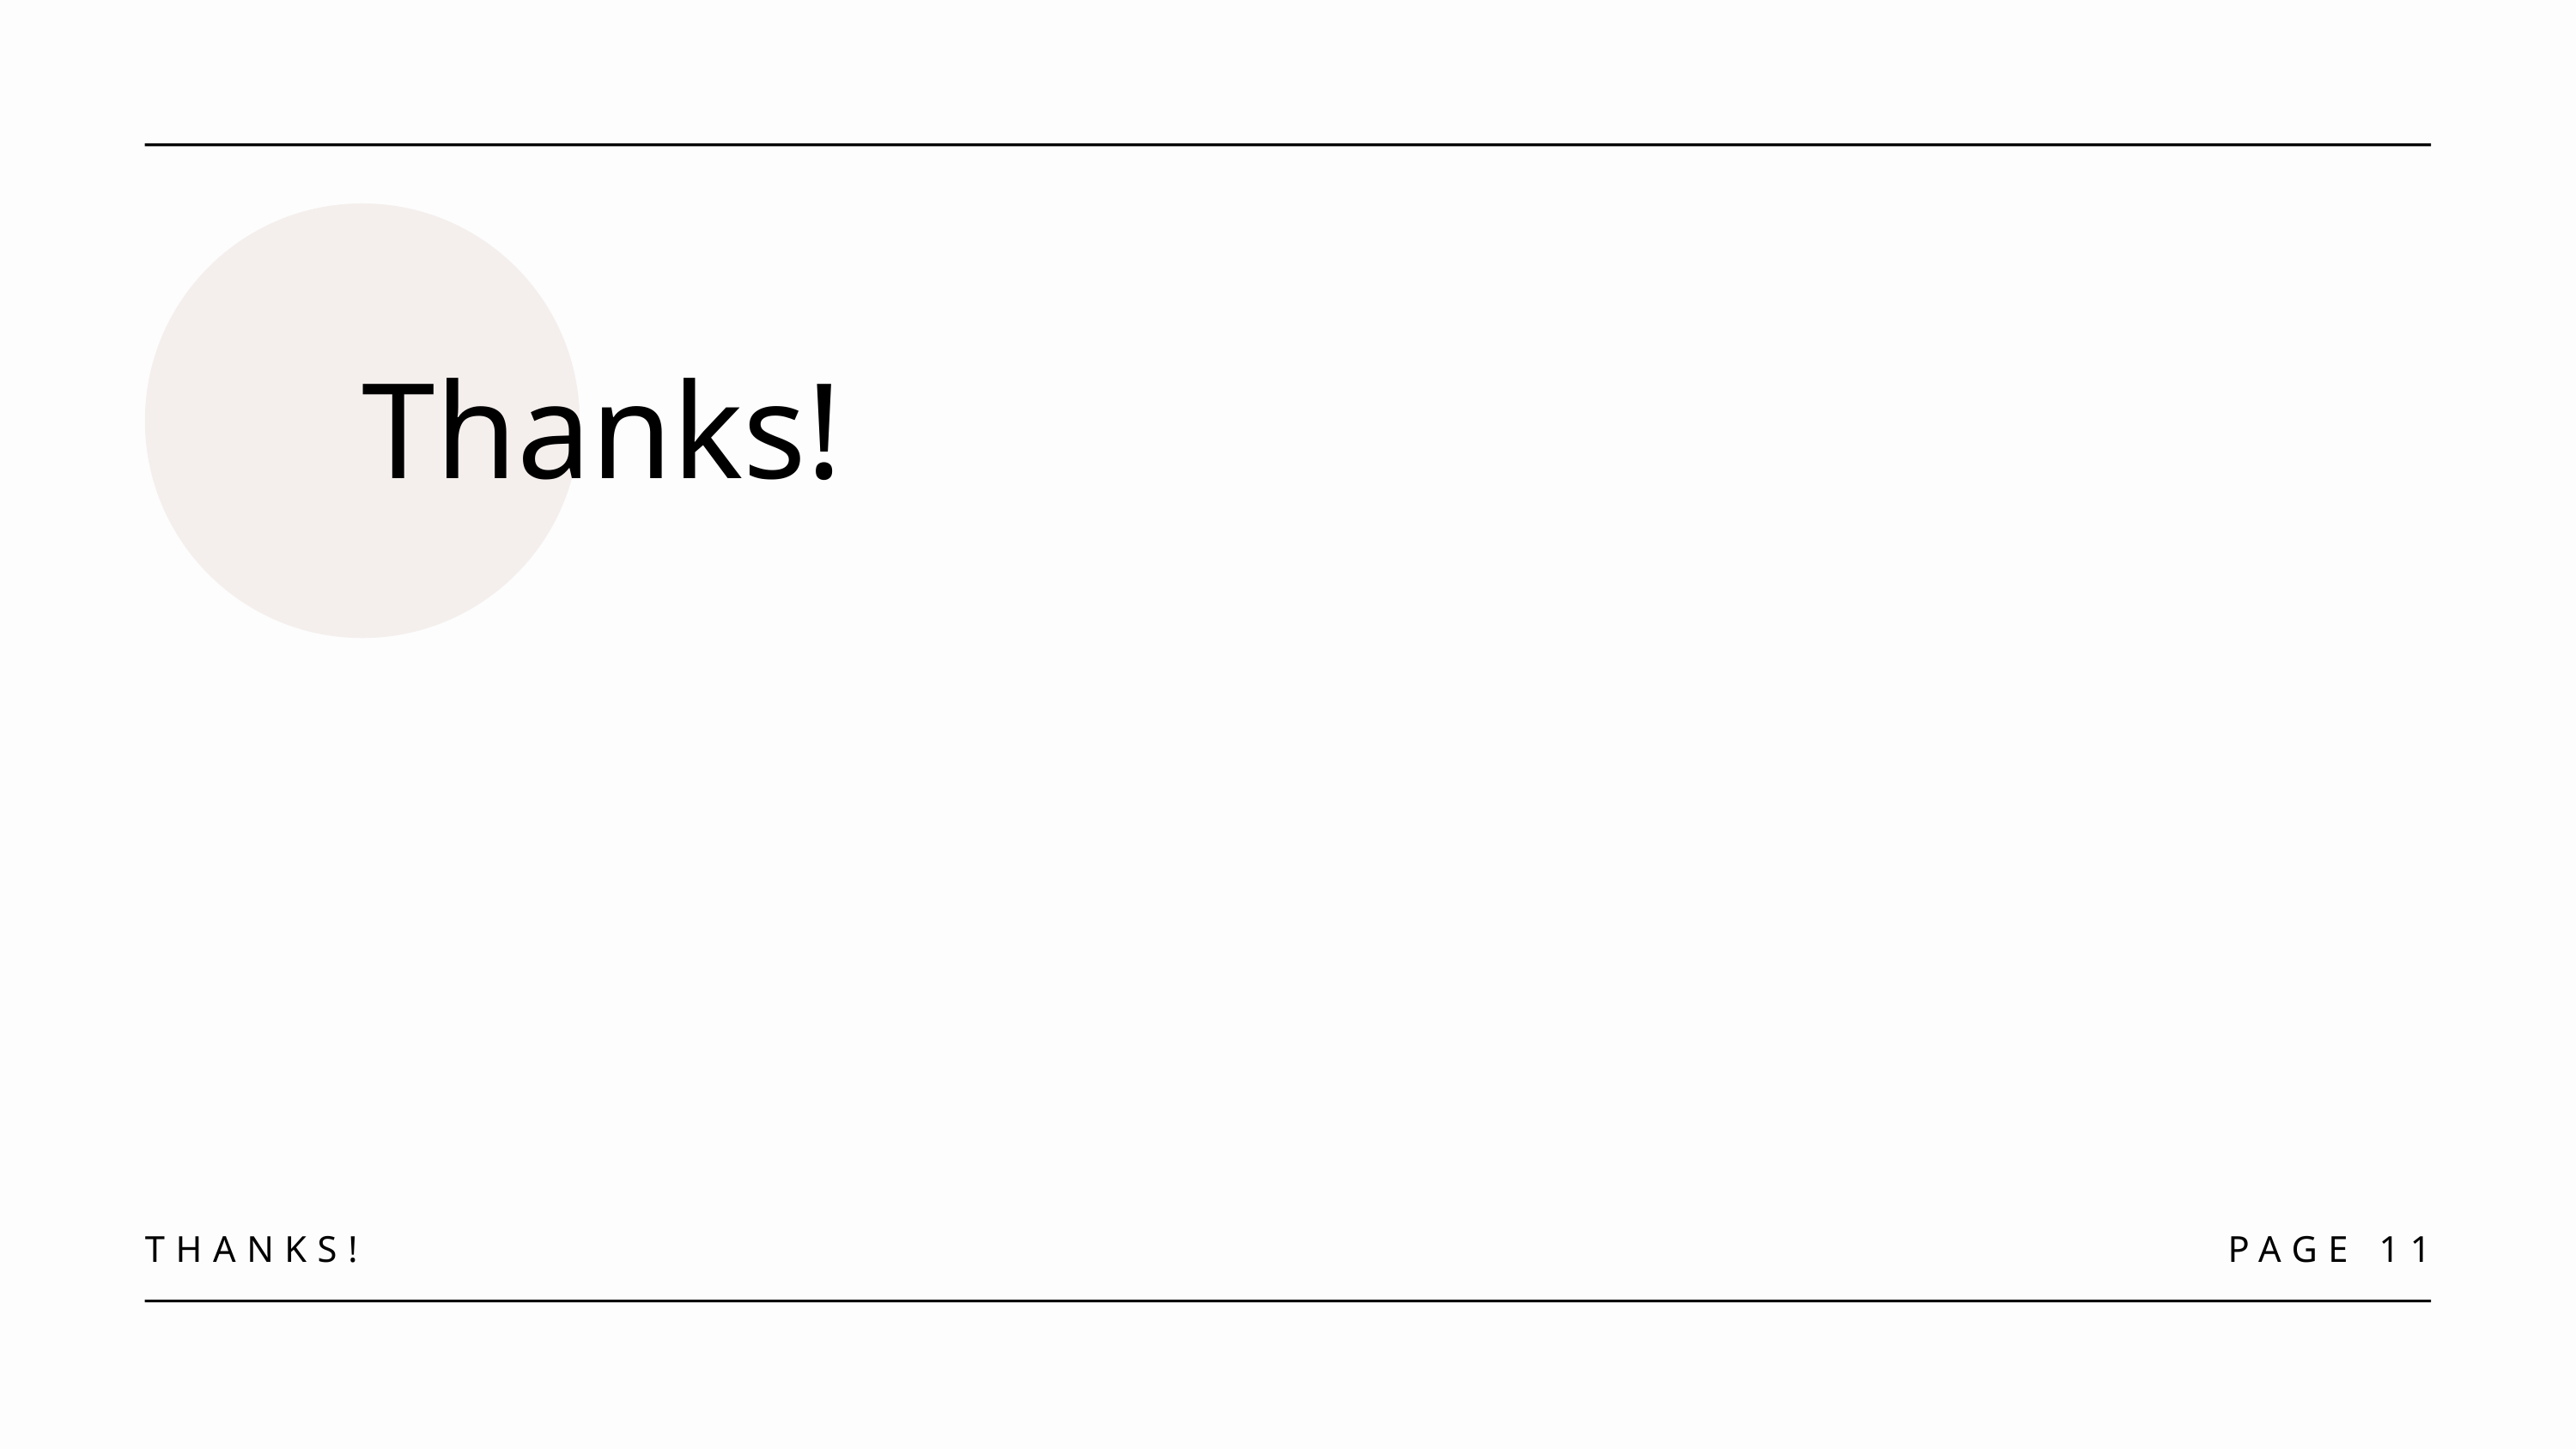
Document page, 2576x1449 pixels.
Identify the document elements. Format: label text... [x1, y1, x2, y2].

text_box PAGE 11 [2014, 1219, 2432, 1270]
text_box Thanks! [583, 319, 1702, 505]
text_box THANKS! [144, 1219, 662, 1270]
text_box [144, 203, 580, 639]
